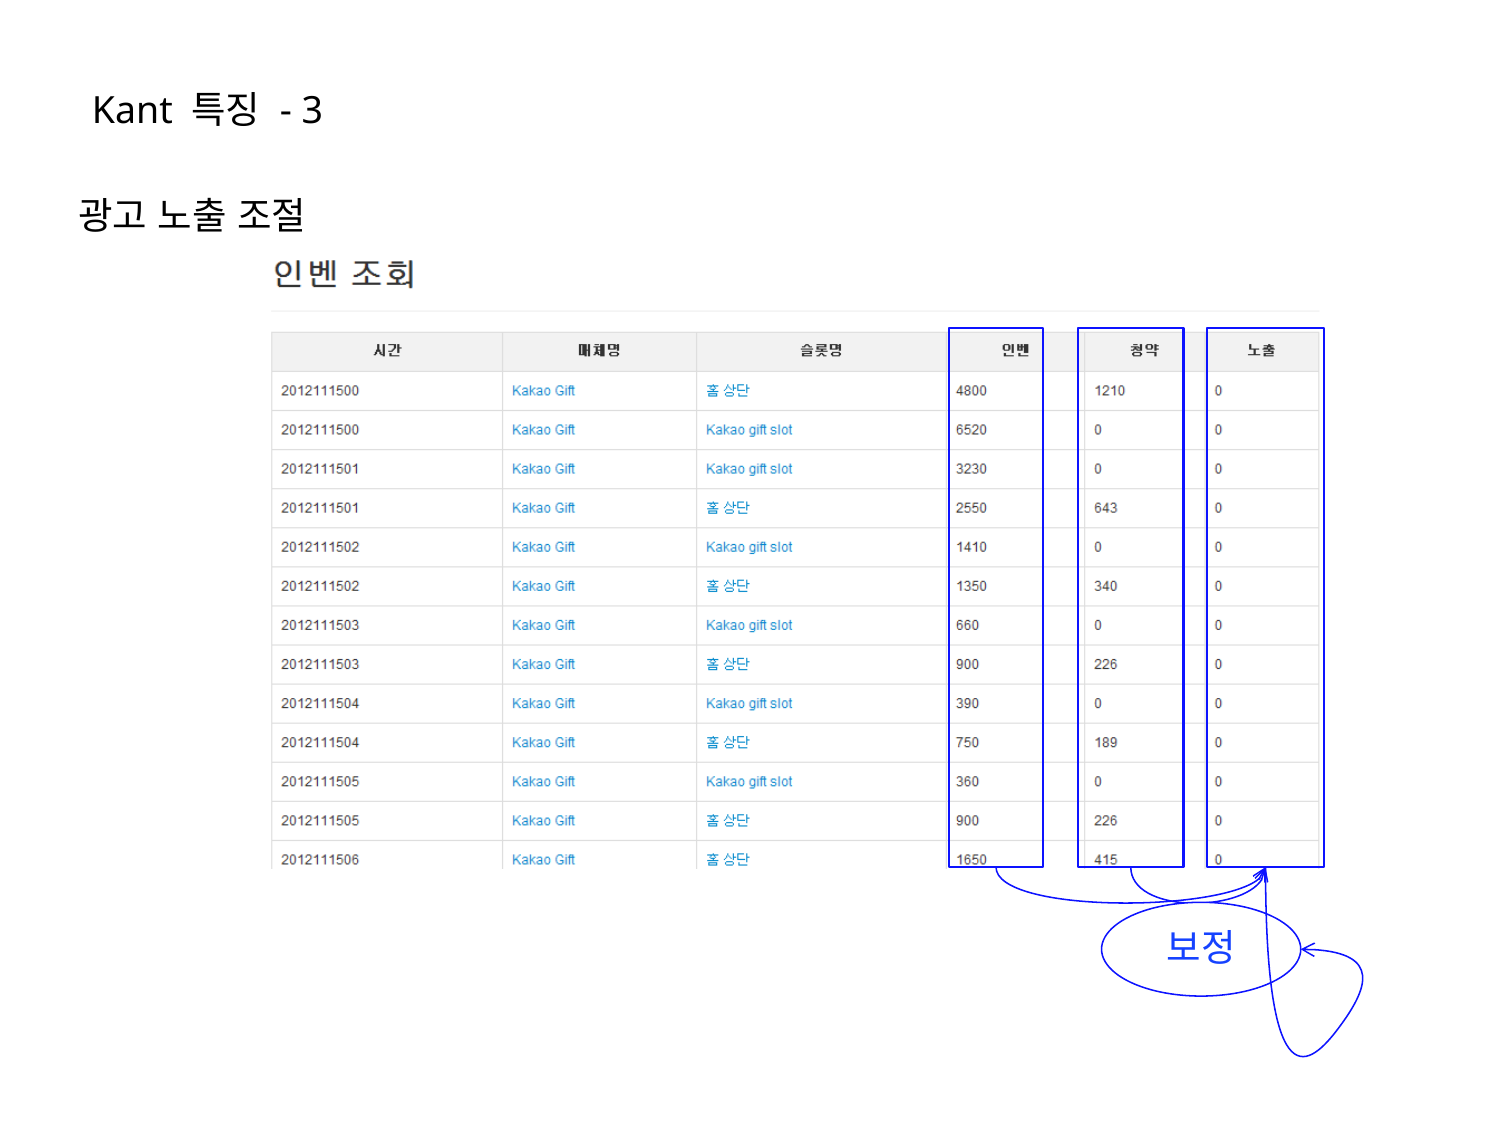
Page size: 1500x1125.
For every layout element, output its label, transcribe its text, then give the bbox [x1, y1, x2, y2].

text_box 보정 [1101, 918, 1125, 980]
text_box 광고 노출 조절 [63, 184, 433, 245]
text_box 보정 [1268, 934, 1301, 983]
picture [269, 257, 1325, 869]
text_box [1241, 890, 1325, 926]
text_box Kant 특징 - 3 [77, 78, 338, 139]
text_box 보정 [1135, 902, 1270, 997]
